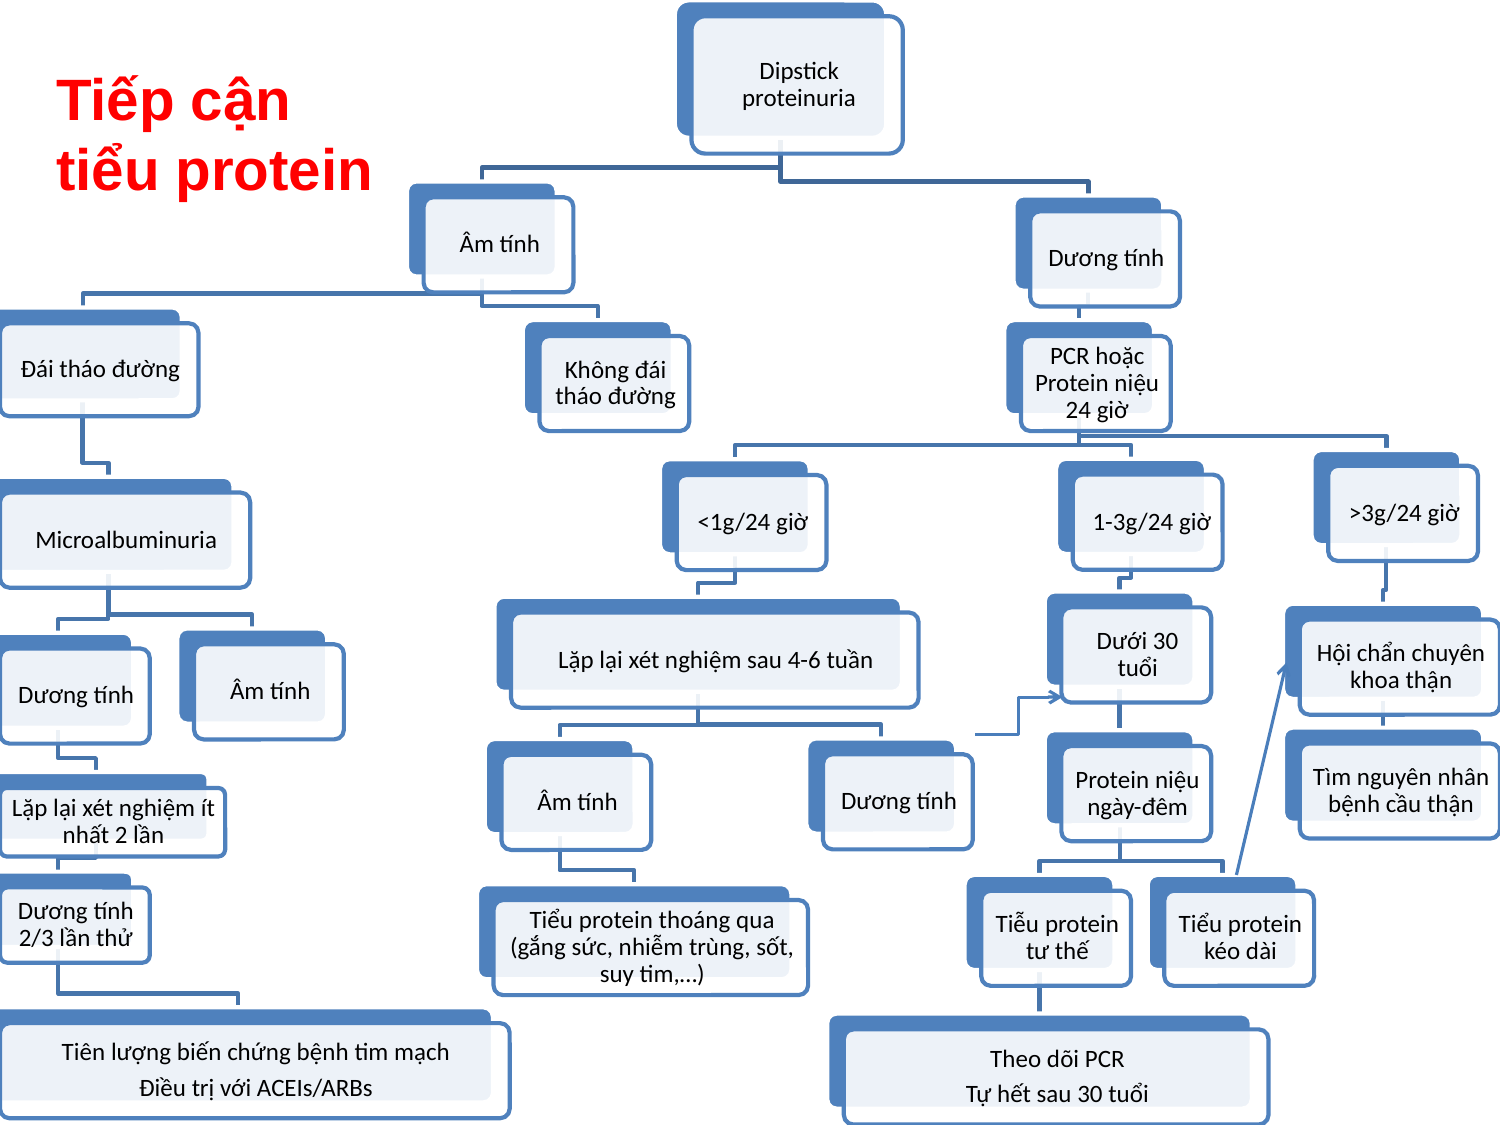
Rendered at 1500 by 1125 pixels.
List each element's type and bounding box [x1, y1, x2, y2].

text_box [974, 696, 1063, 735]
text_box [1236, 662, 1287, 876]
list [0, 0, 1500, 1125]
